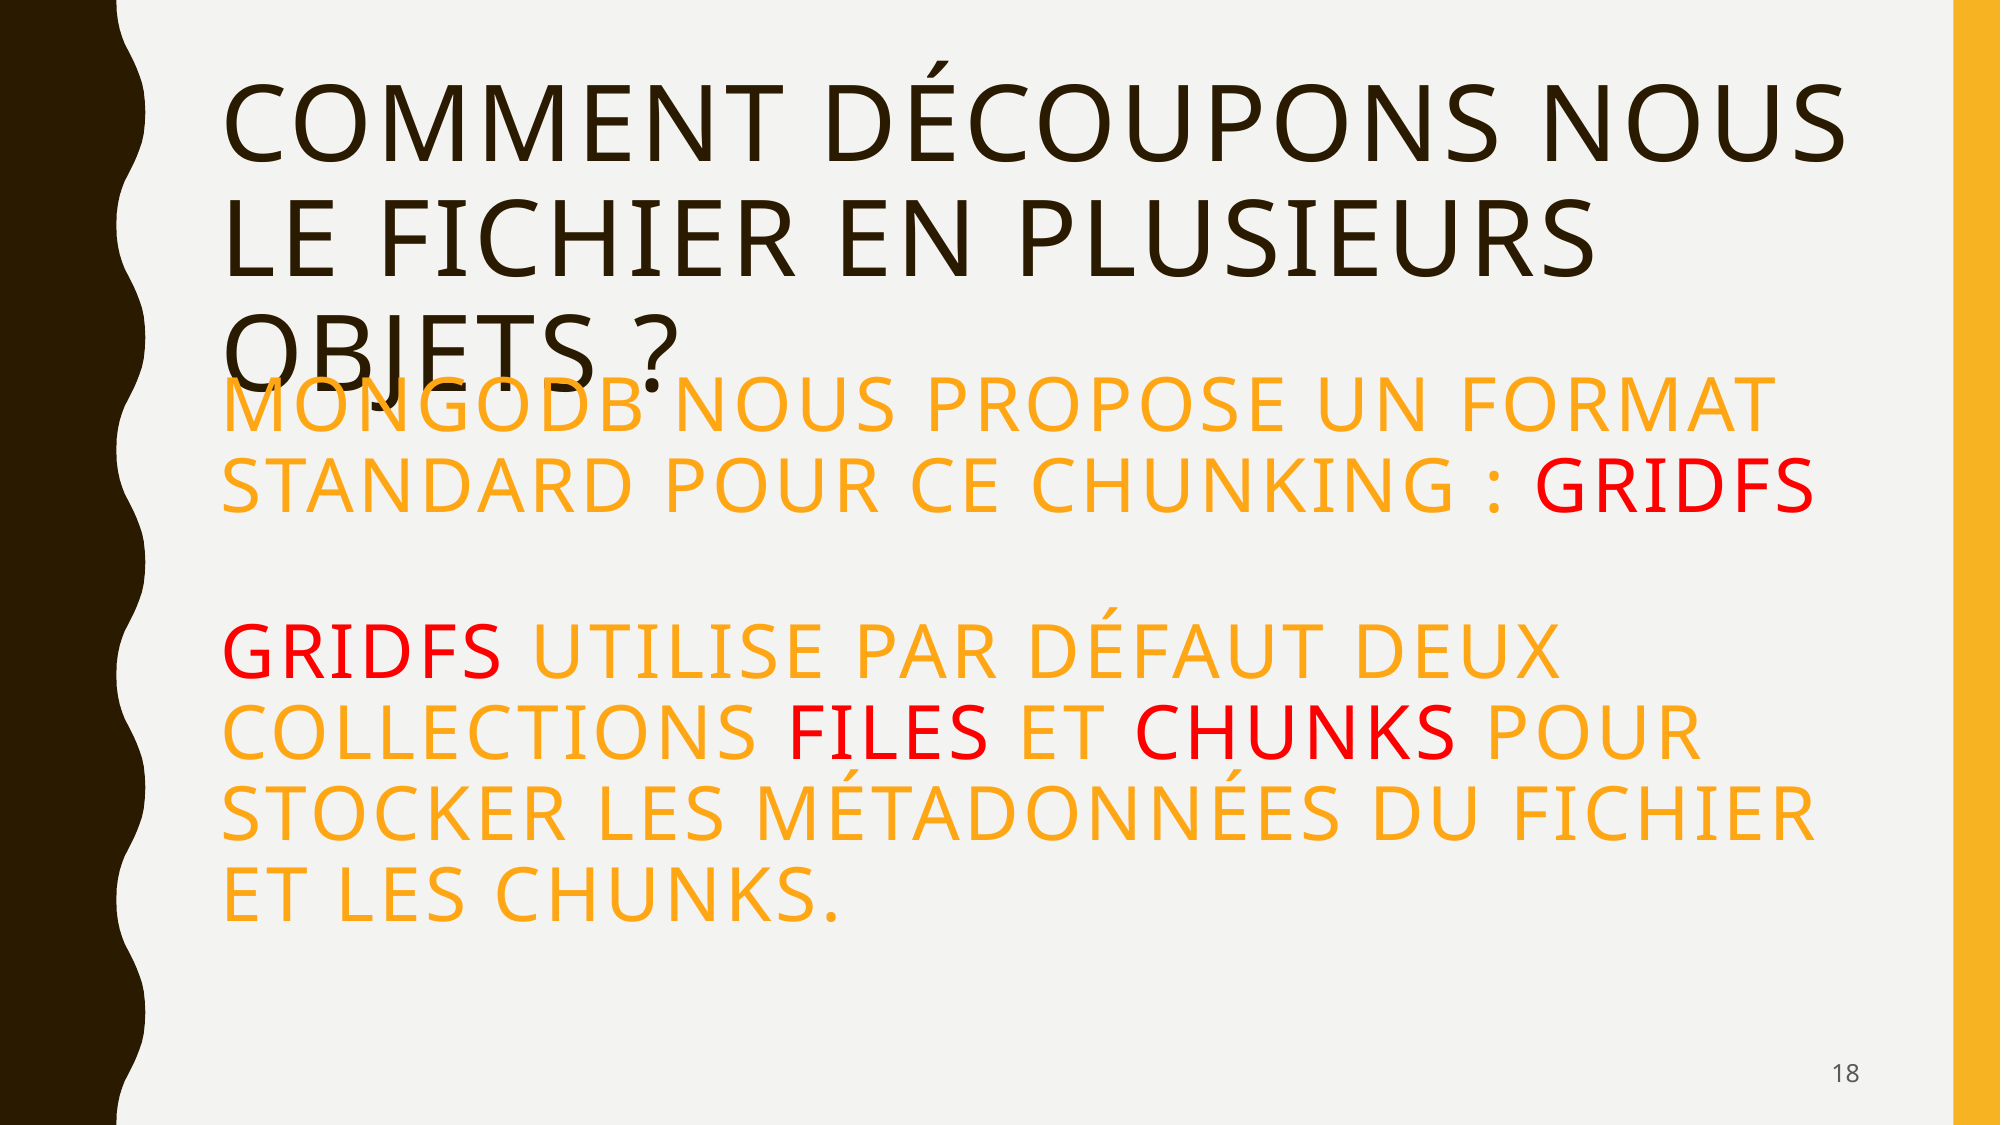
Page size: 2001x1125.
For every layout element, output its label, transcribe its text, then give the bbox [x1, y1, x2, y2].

text_box GridFS utilise par défaut deux collections files et chunks pour stocker les métadonnées du fichier et les chunks. [205, 606, 1875, 883]
slide_number 18 [1412, 1045, 1875, 1103]
text_box MONGODB nous propose un format standard pour ce chunking : GRIDFS [205, 359, 1875, 555]
title Comment découpons nous le fichier en plusieurs objets ? [205, 62, 1875, 308]
